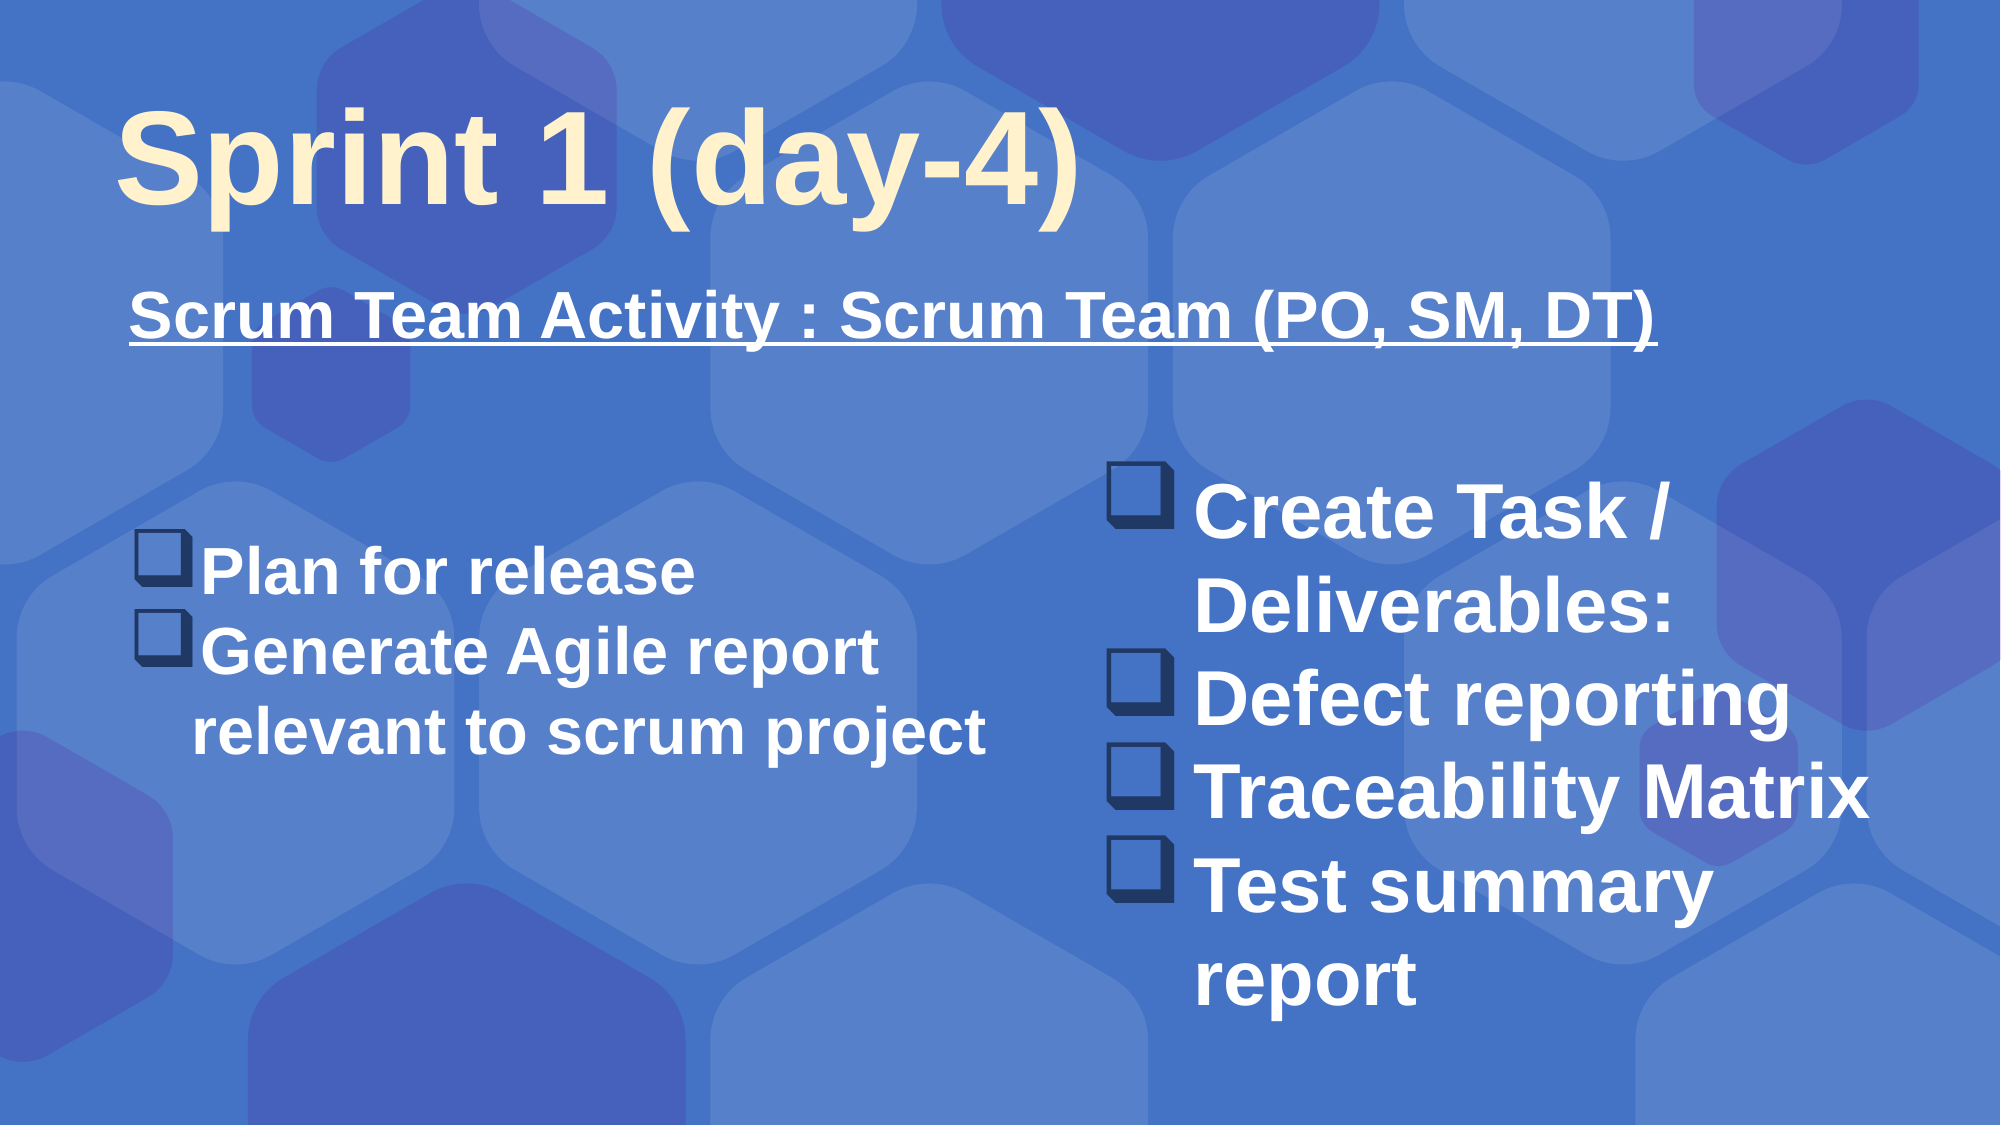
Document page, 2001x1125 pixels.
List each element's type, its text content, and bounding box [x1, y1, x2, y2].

title Sprint 1 (day-4) [114, 106, 1198, 233]
text_box Scrum Team Activity : Scrum Team (PO, SM, DT) [114, 264, 1929, 359]
text_box Plan for release Generate Agile report relevant to scrum project [114, 520, 1085, 776]
text_box Create Task / Deliverables: Defect reporting Traceability Matrix Test summary report [1084, 453, 1959, 1122]
